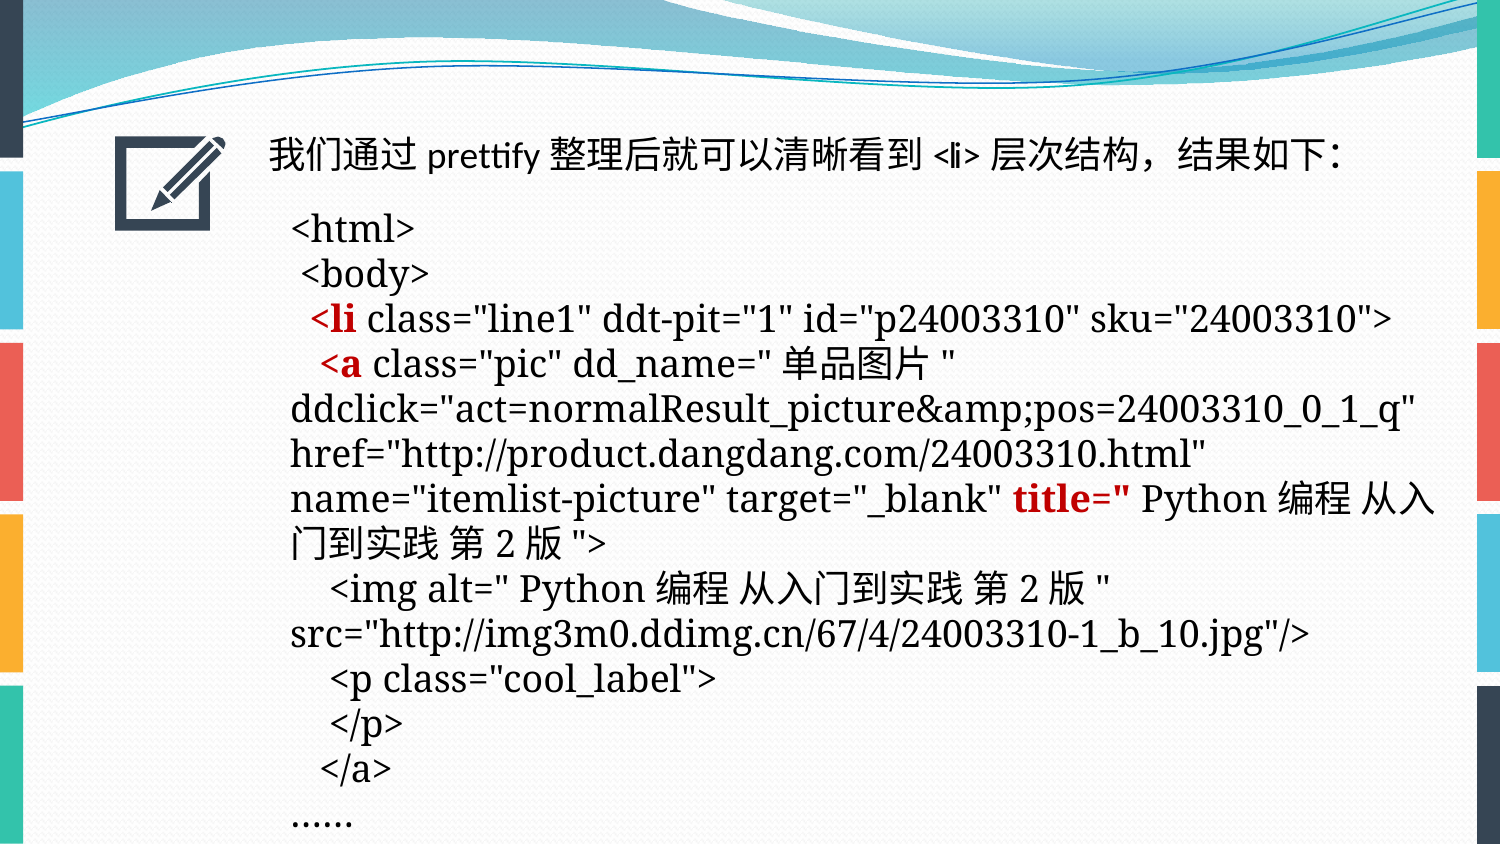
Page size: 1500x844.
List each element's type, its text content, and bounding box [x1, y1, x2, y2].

text_box [1476, 0, 1500, 158]
text_box [150, 190, 171, 211]
text_box [0, 0, 24, 158]
text_box [1476, 685, 1500, 844]
text_box [169, 147, 222, 200]
text_box [0, 342, 24, 501]
text_box [1476, 514, 1500, 673]
text_box [0, 171, 24, 330]
title 我们通过prettify整理后就可以清晰看到<li>层次结构，结果如下： [266, 35, 1338, 177]
text_box [115, 136, 210, 231]
text_box [162, 140, 215, 192]
text_box [1476, 171, 1500, 330]
text_box <html> <body> <li class="line1" ddt-pit="1" id="p24003310" sku="24003310"> <a class="pic" dd_name="单品图片" ddclick="act=normalResult_picture&amp;pos=24003310_0_1_q" href="http://product.dangdang.com/24003310.html" name="itemlist-picture" target="_blank" title=" Python编程 从入门到实践 第2版"> <img alt=" Python编程 从入门到实践 第2版" src="http://img3m0.ddimg.cn/67/4/24003310-1_b_10.jpg"/> <p class="cool_label"> </p> </a> …… [275, 197, 1466, 843]
text_box [0, 685, 24, 844]
text_box [0, 514, 24, 673]
text_box [1476, 342, 1500, 501]
text_box [212, 136, 226, 150]
